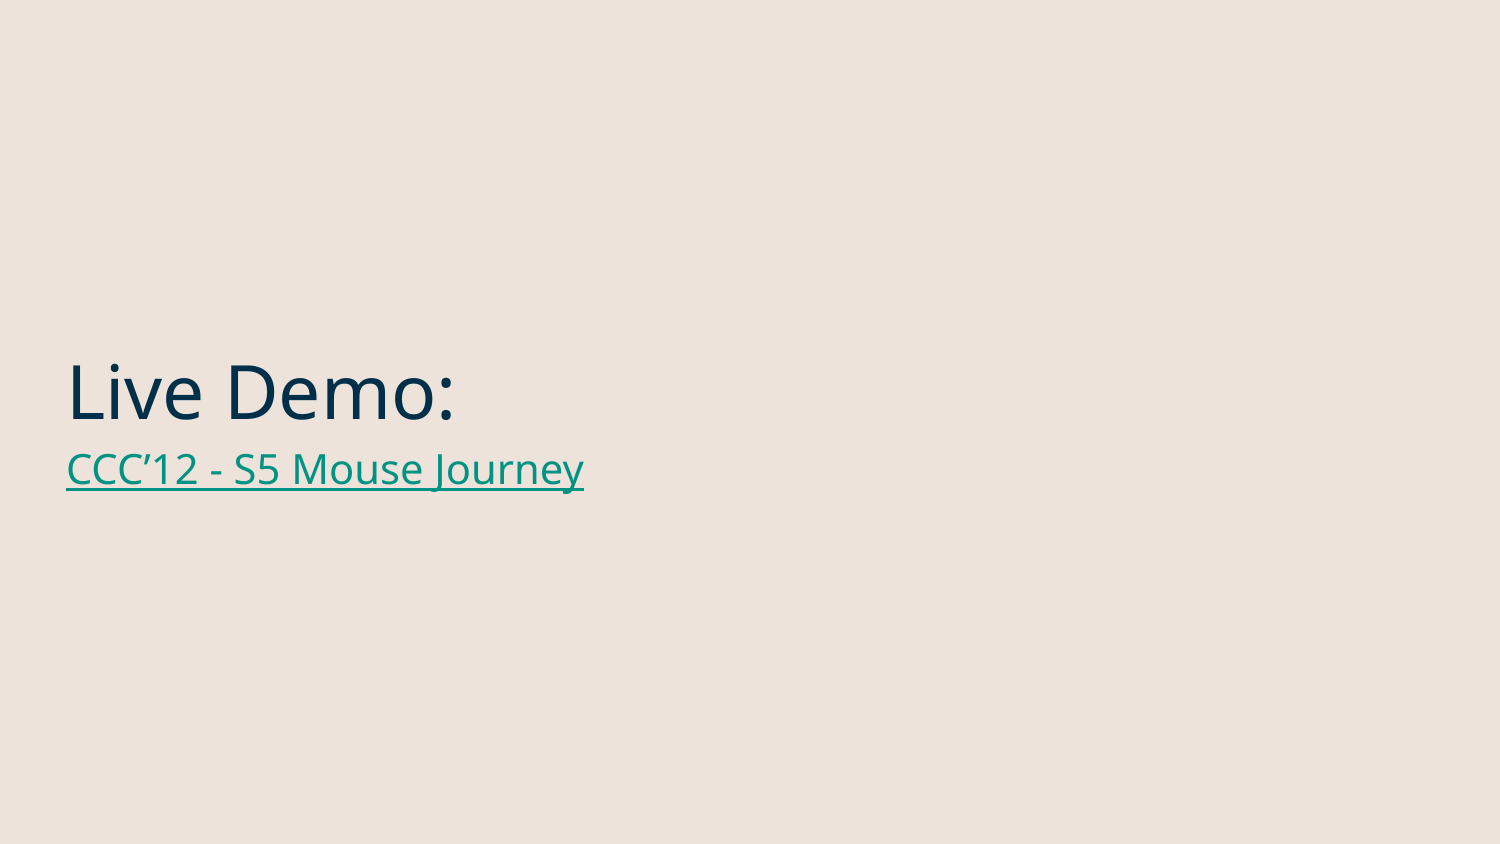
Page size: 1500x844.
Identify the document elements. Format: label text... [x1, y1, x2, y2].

title Live Demo: CCC’12 - S5 Mouse Journey [51, 130, 1076, 713]
